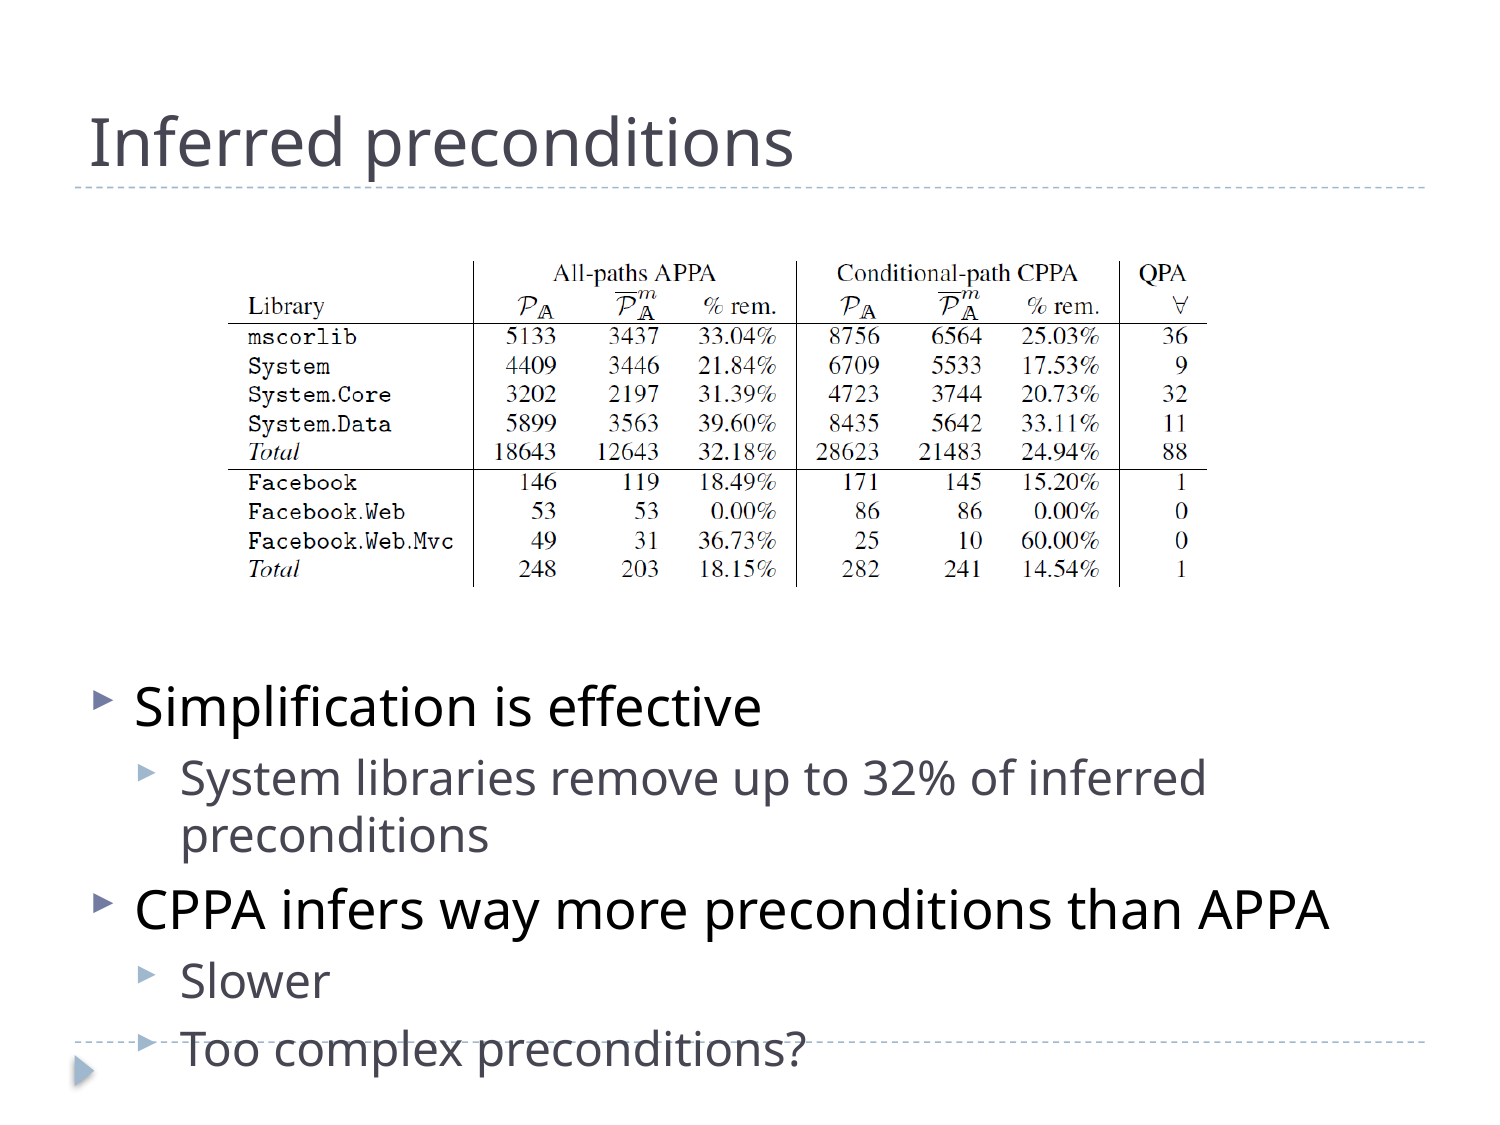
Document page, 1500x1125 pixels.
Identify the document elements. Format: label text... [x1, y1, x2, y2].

list Simplification is effective System libraries remove up to 32% of inferred preconditions CPPA infers way more preconditions than APPA Slower Too complex preconditions? [75, 200, 1425, 1010]
picture [224, 224, 1213, 588]
title Inferred preconditions [75, 24, 1425, 188]
